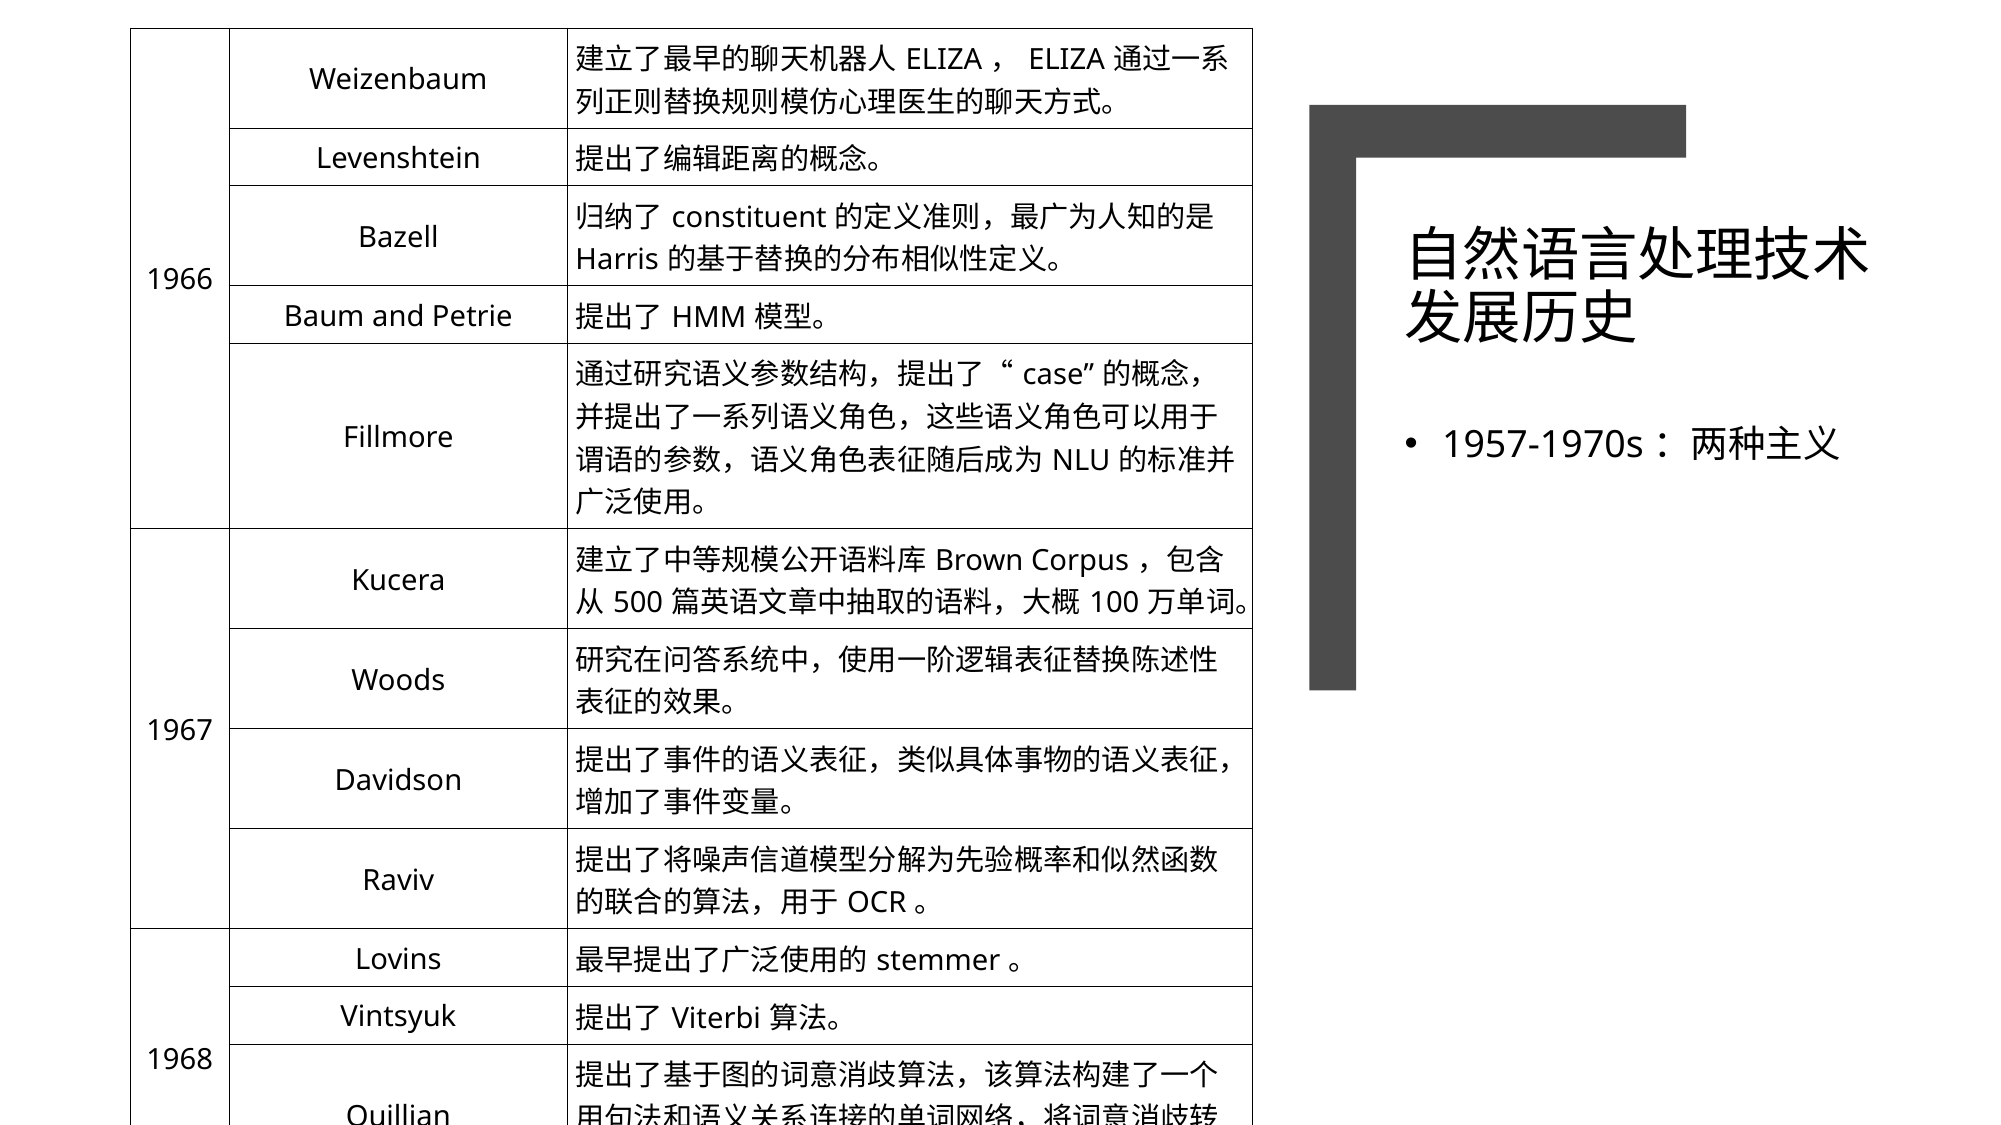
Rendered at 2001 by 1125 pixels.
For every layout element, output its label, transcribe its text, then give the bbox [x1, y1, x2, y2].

table_cell 提出了编辑距离的概念。 [568, 129, 1252, 185]
table_cell Lovins [230, 929, 567, 986]
table_cell 归纳了constituent的定义准则，最广为人知的是Harris的基于替换的分布相似性定义。 [568, 186, 1252, 285]
table_cell 提出了HMM模型。 [568, 286, 1252, 343]
table_cell Fillmore [230, 344, 567, 528]
text_box [1309, 104, 1687, 691]
table_cell Kucera [230, 529, 567, 628]
table_cell Davidson [230, 729, 567, 828]
table_cell 建立了中等规模公开语料库Brown Corpus，包含从500篇英语文章中抽取的语料，大概100万单词。 [568, 529, 1252, 628]
table_cell 1967 [131, 529, 229, 928]
table_header 1966 [131, 29, 229, 528]
table_cell Quillian [230, 1045, 567, 1125]
table_header 建立了最早的聊天机器人ELIZA，ELIZA通过一系列正则替换规则模仿心理医生的聊天方式。 [568, 29, 1252, 128]
table_header Weizenbaum [230, 29, 567, 128]
list 1957-1970s：两种主义 [1389, 417, 1891, 1020]
table_cell 1968 [131, 929, 229, 1125]
table_cell 通过研究语义参数结构，提出了“case”的概念，并提出了一系列语义角色，这些语义角色可以用于谓语的参数，语义角色表征随后成为NLU的标准并广泛使用。 [568, 344, 1252, 528]
table_cell 提出了Viterbi算法。 [568, 987, 1252, 1044]
table_cell Raviv [230, 829, 567, 928]
table_cell Woods [230, 629, 567, 728]
table_cell 提出了事件的语义表征，类似具体事物的语义表征，增加了事件变量。 [568, 729, 1252, 828]
table_cell Bazell [230, 186, 567, 285]
table_cell 最早提出了广泛使用的stemmer。 [568, 929, 1252, 986]
table_cell Levenshtein [230, 129, 567, 185]
table_cell 提出了基于图的词意消歧算法，该算法构建了一个用句法和语义关系连接的单词网络，将词意消歧转化为最短路径搜索。 [568, 1045, 1252, 1125]
table_cell 研究在问答系统中，使用一阶逻辑表征替换陈述性表征的效果。 [568, 629, 1252, 728]
table_cell Baum and Petrie [230, 286, 567, 343]
title 自然语言处理技术发展历史 [1389, 182, 1891, 395]
table_cell Vintsyuk [230, 987, 567, 1044]
table_cell 提出了将噪声信道模型分解为先验概率和似然函数的联合的算法，用于OCR。 [568, 829, 1252, 928]
